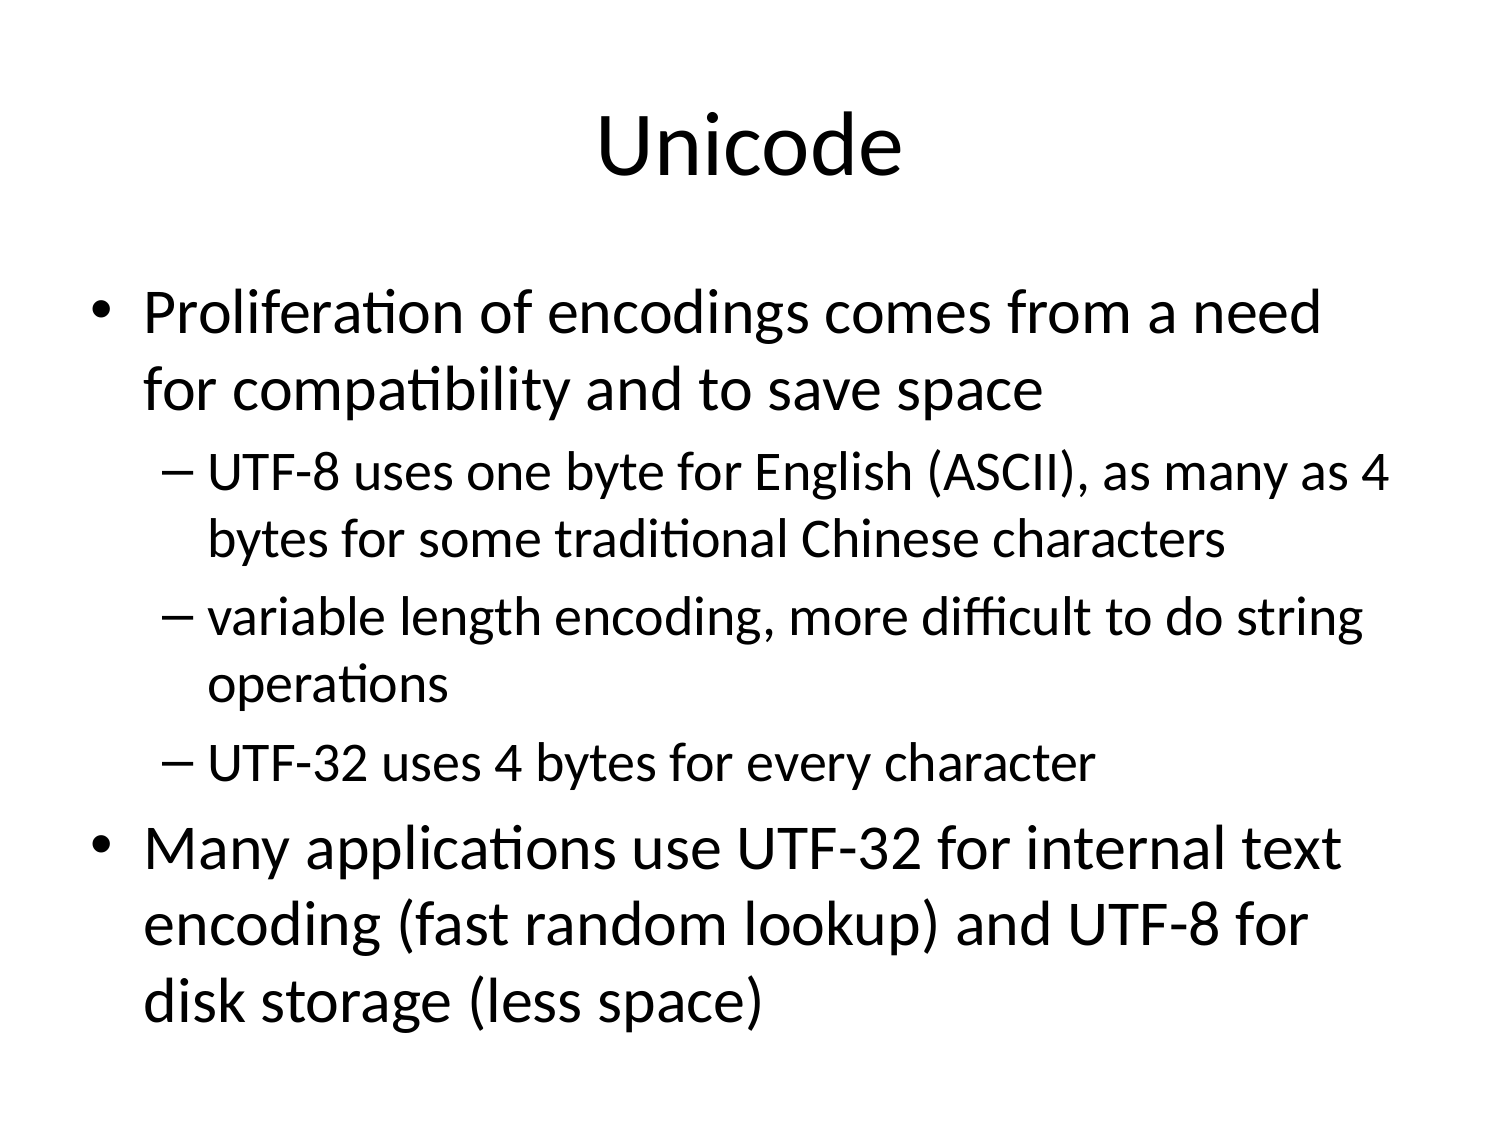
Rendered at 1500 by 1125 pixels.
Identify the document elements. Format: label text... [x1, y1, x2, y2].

title Unicode [75, 45, 1425, 233]
list Proliferation of encodings comes from a need for compatibility and to save space UTF-8 uses one byte for English (ASCII), as many as 4 bytes for some traditional Chinese characters variable length encoding, more difficult to do string operations UTF-32 uses 4 bytes for every character Many applications use UTF-32 for internal text encoding (fast random lookup) and UTF-8 for disk storage (less space) [75, 262, 1425, 1050]
